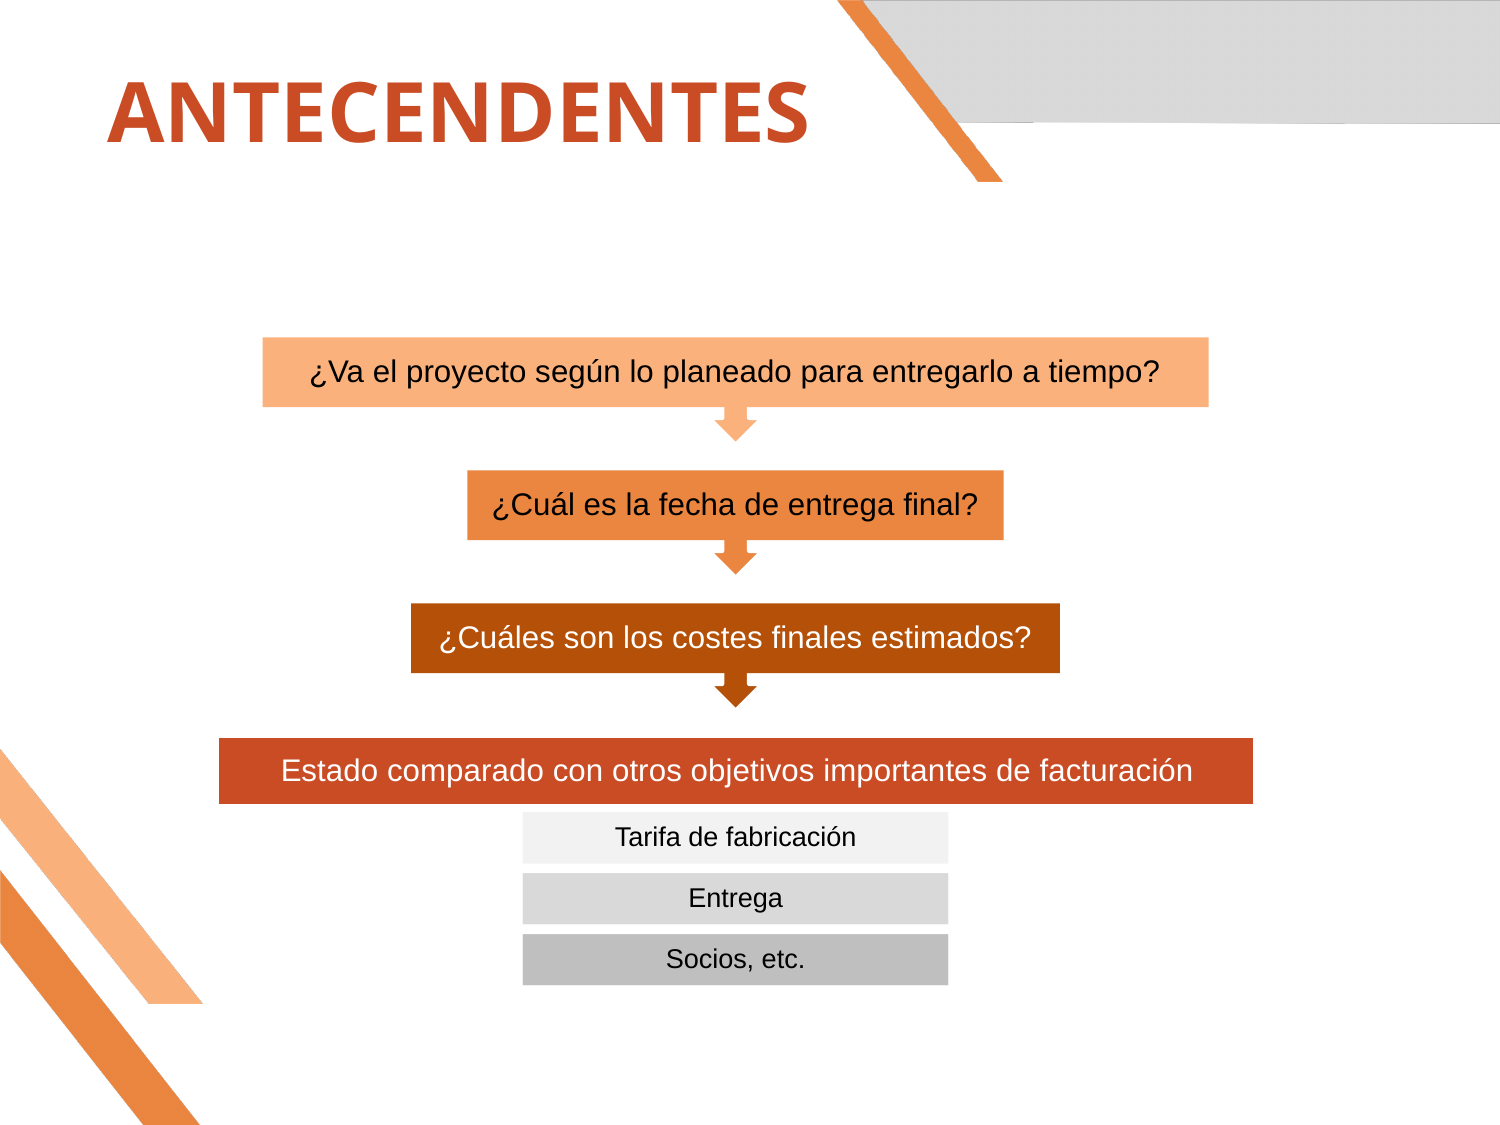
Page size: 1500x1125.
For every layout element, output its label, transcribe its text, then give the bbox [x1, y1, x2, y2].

picture [837, 0, 1500, 182]
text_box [467, 470, 1004, 578]
title ANTECENDENTES [77, 43, 858, 175]
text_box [522, 873, 949, 924]
picture [0, 745, 203, 1125]
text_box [522, 812, 949, 863]
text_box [522, 933, 949, 986]
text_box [262, 337, 1209, 445]
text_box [410, 603, 1061, 711]
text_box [216, 735, 1255, 806]
